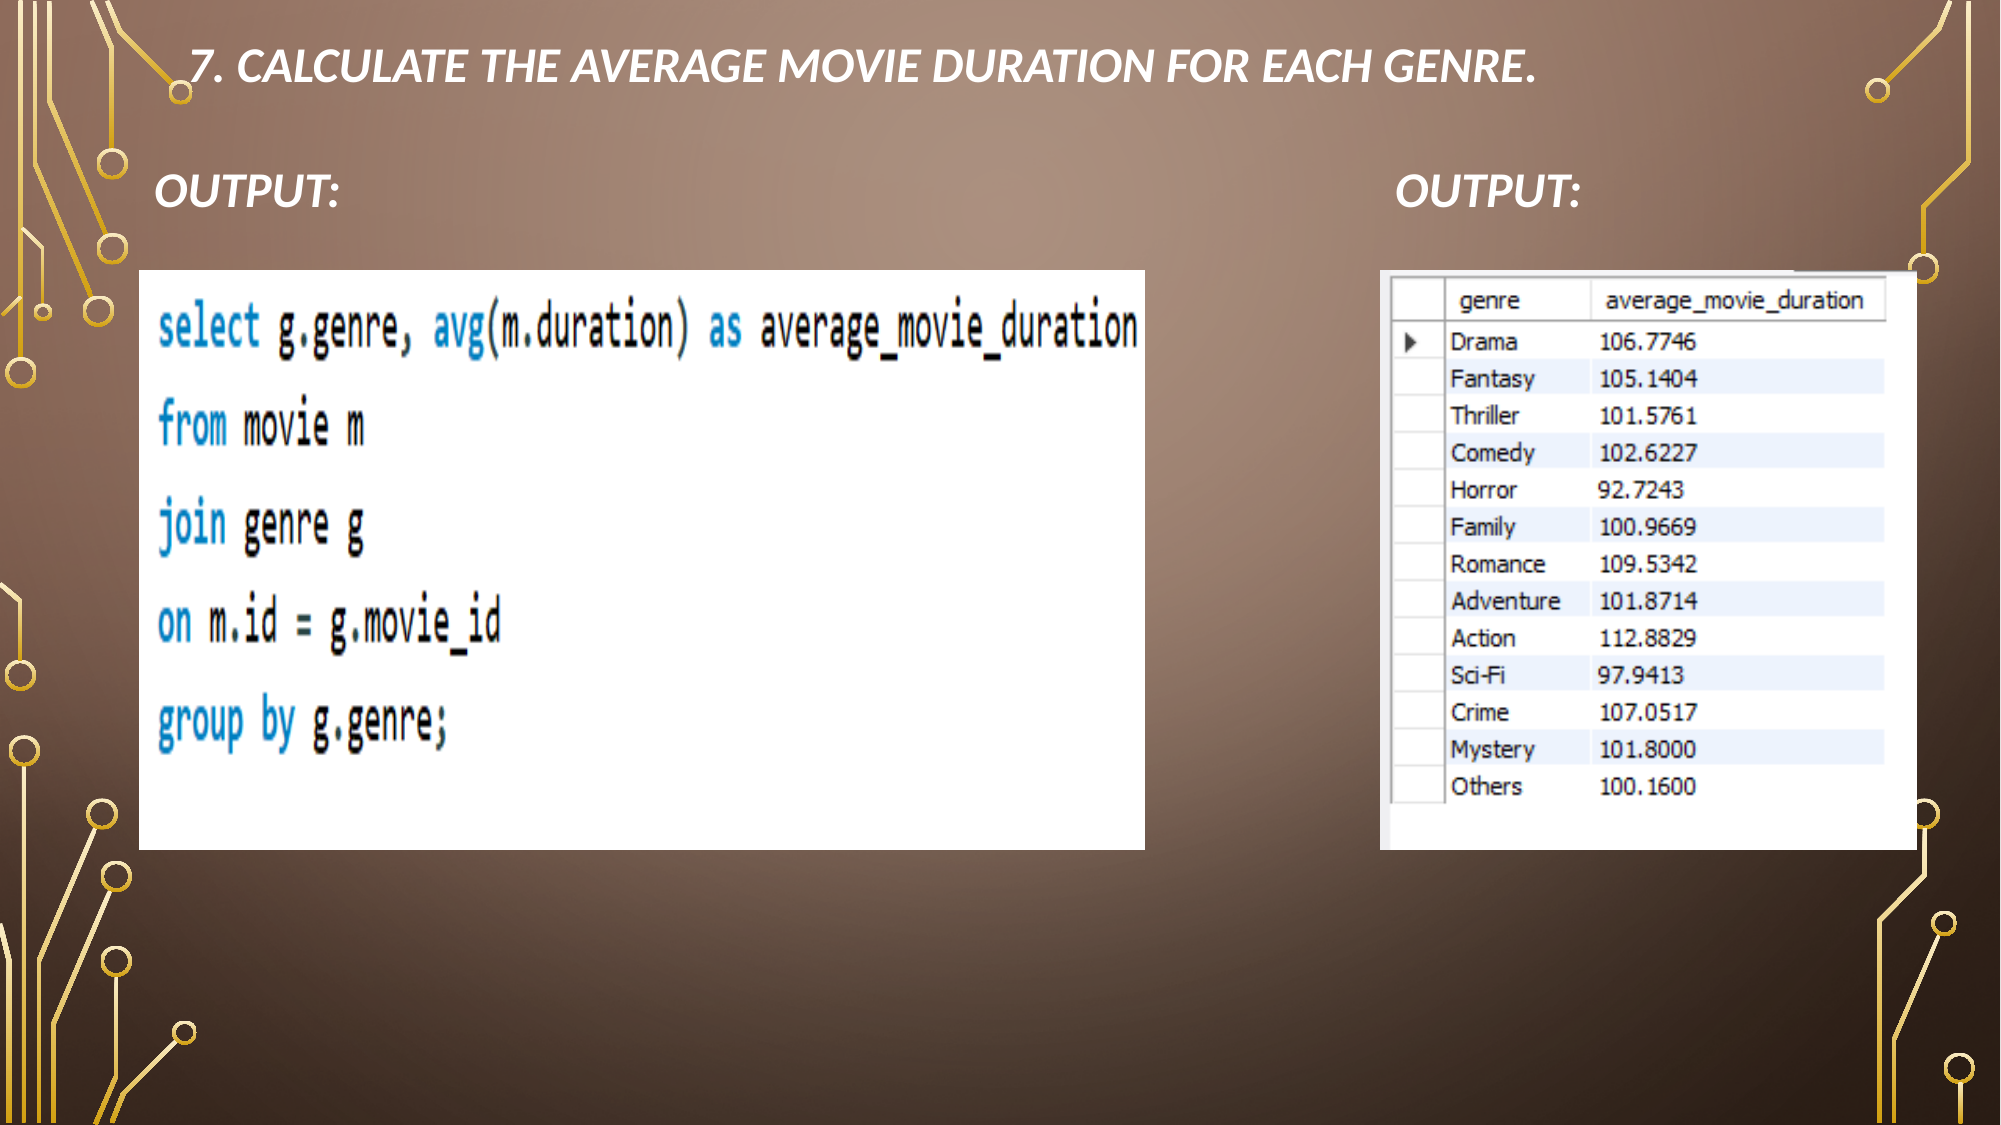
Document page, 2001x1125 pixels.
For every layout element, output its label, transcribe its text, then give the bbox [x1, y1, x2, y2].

title 7. Calculate the average movie duration for each genre. [172, 18, 1797, 113]
picture [1380, 270, 1918, 851]
picture [139, 270, 1145, 851]
text_box OUTPUT: [1380, 150, 1774, 225]
text_box OUTPUT: [139, 150, 533, 225]
